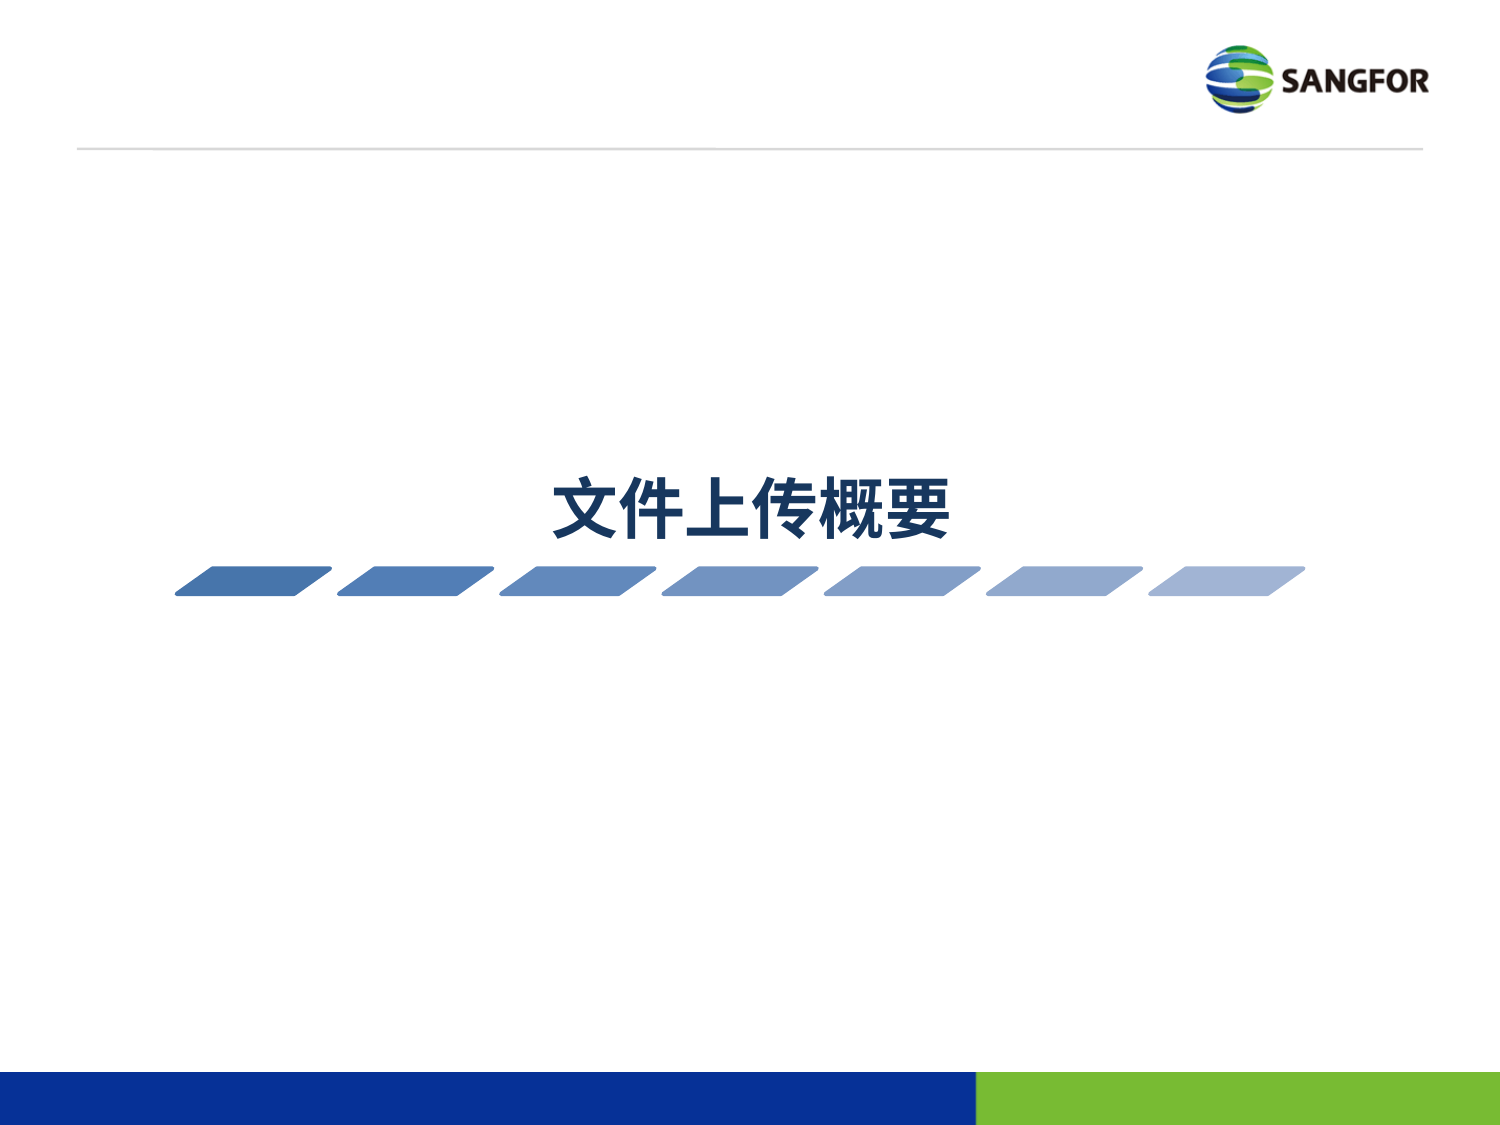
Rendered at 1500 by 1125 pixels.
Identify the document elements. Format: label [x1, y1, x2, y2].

picture [1198, 42, 1437, 119]
text_box [111, 428, 1392, 630]
picture [0, 1069, 1500, 1125]
